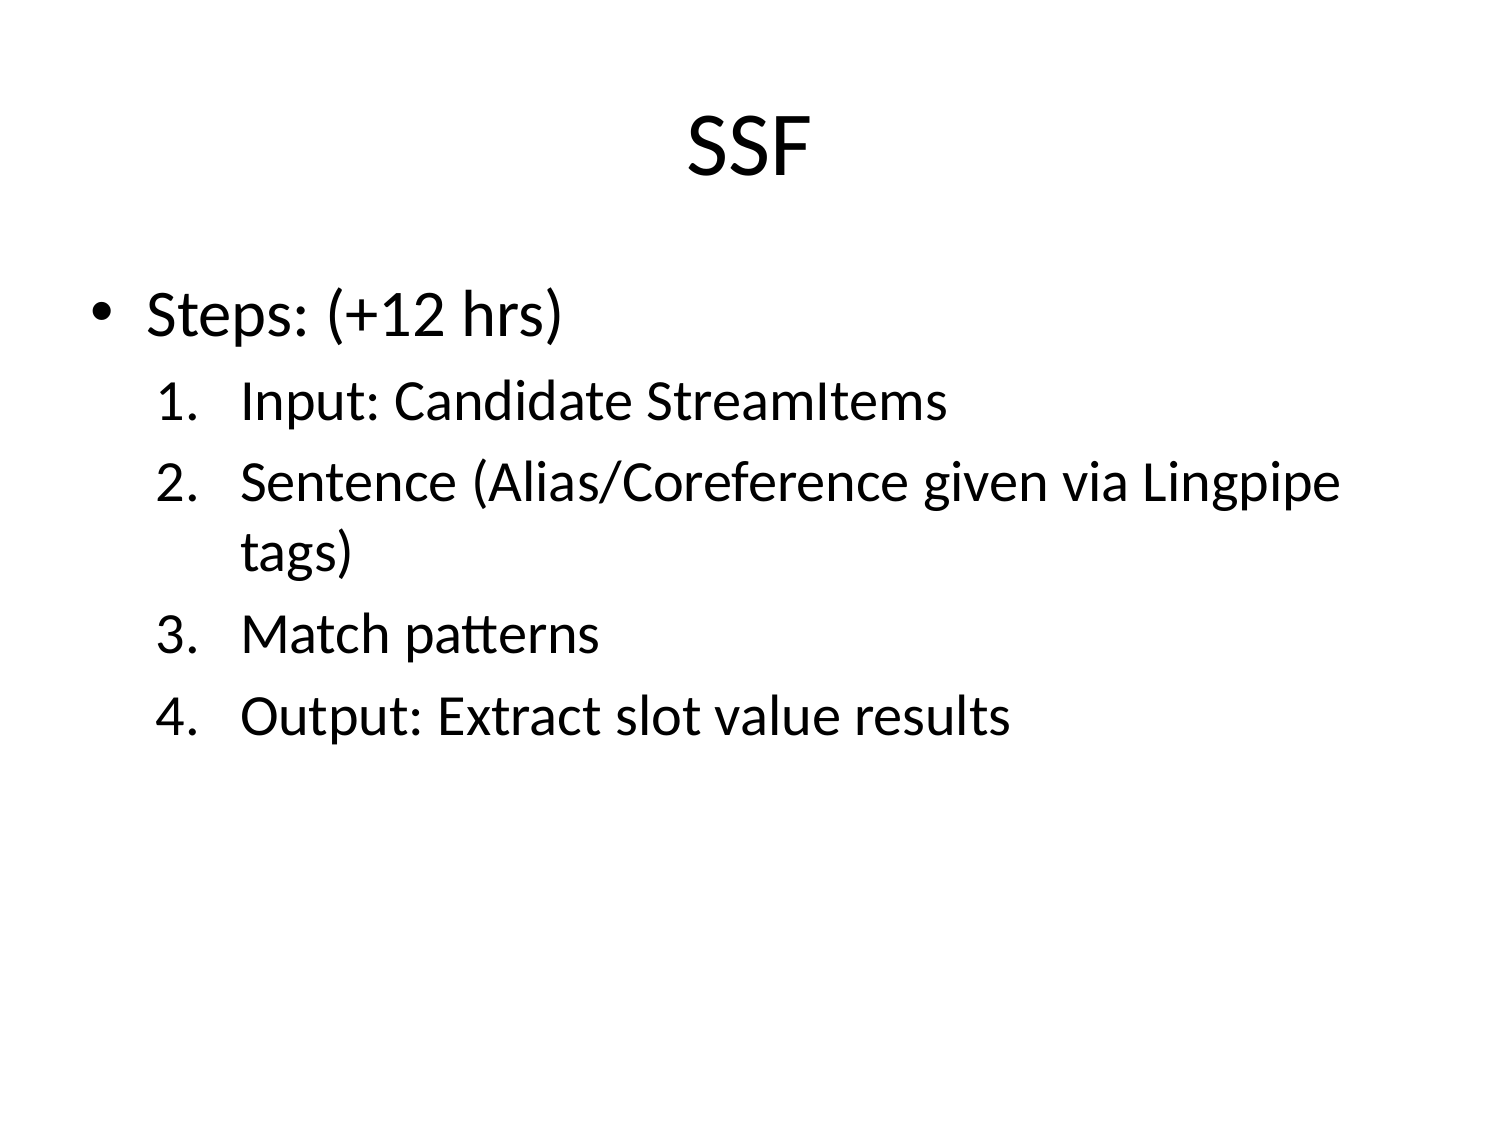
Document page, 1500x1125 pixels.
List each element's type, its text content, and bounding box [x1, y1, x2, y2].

title SSF [75, 45, 1425, 233]
list Steps: (+12 hrs) Input: Candidate StreamItems Sentence (Alias/Coreference given via Lingpipe tags) Match patterns Output: Extract slot value results [75, 262, 1425, 1005]
